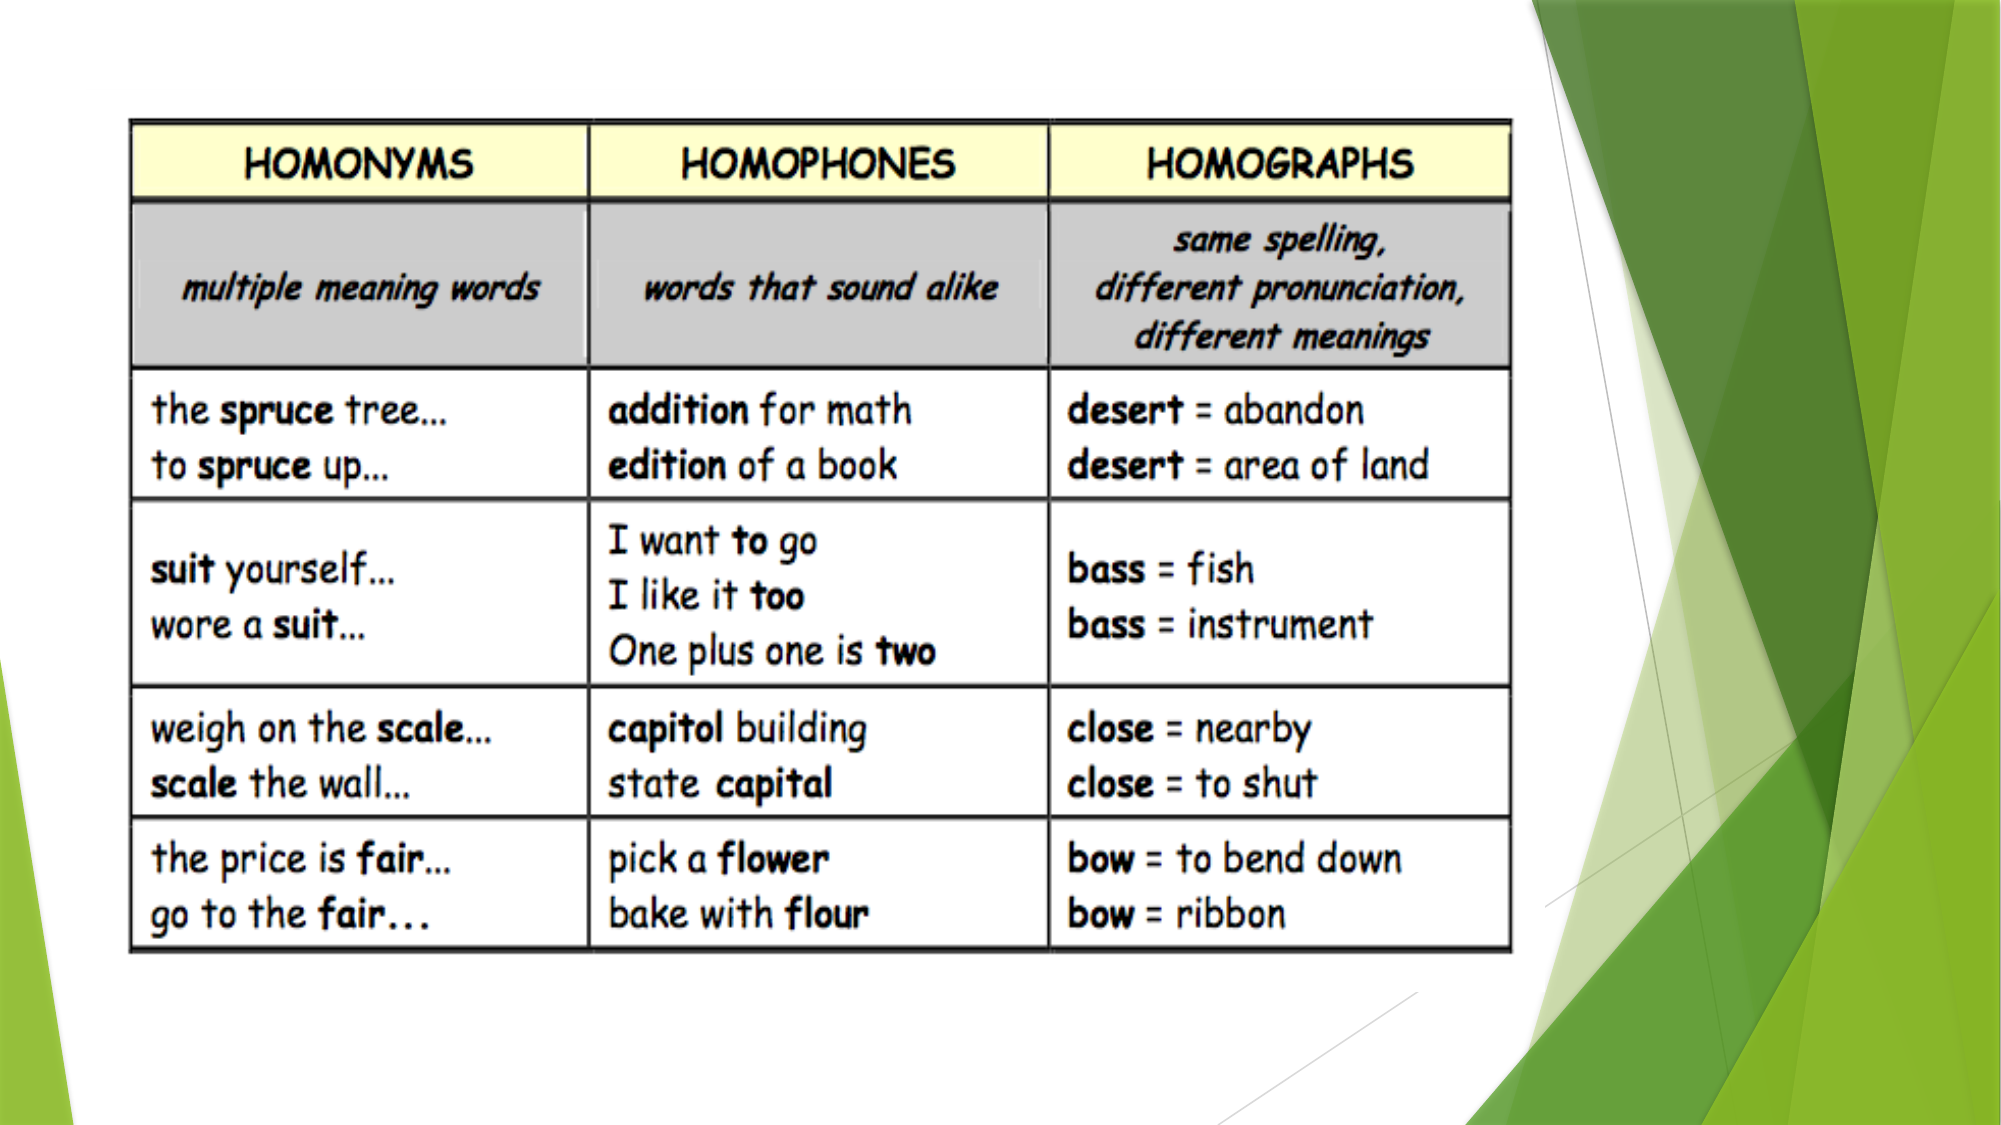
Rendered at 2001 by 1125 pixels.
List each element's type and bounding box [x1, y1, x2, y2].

list [85, 87, 1545, 992]
